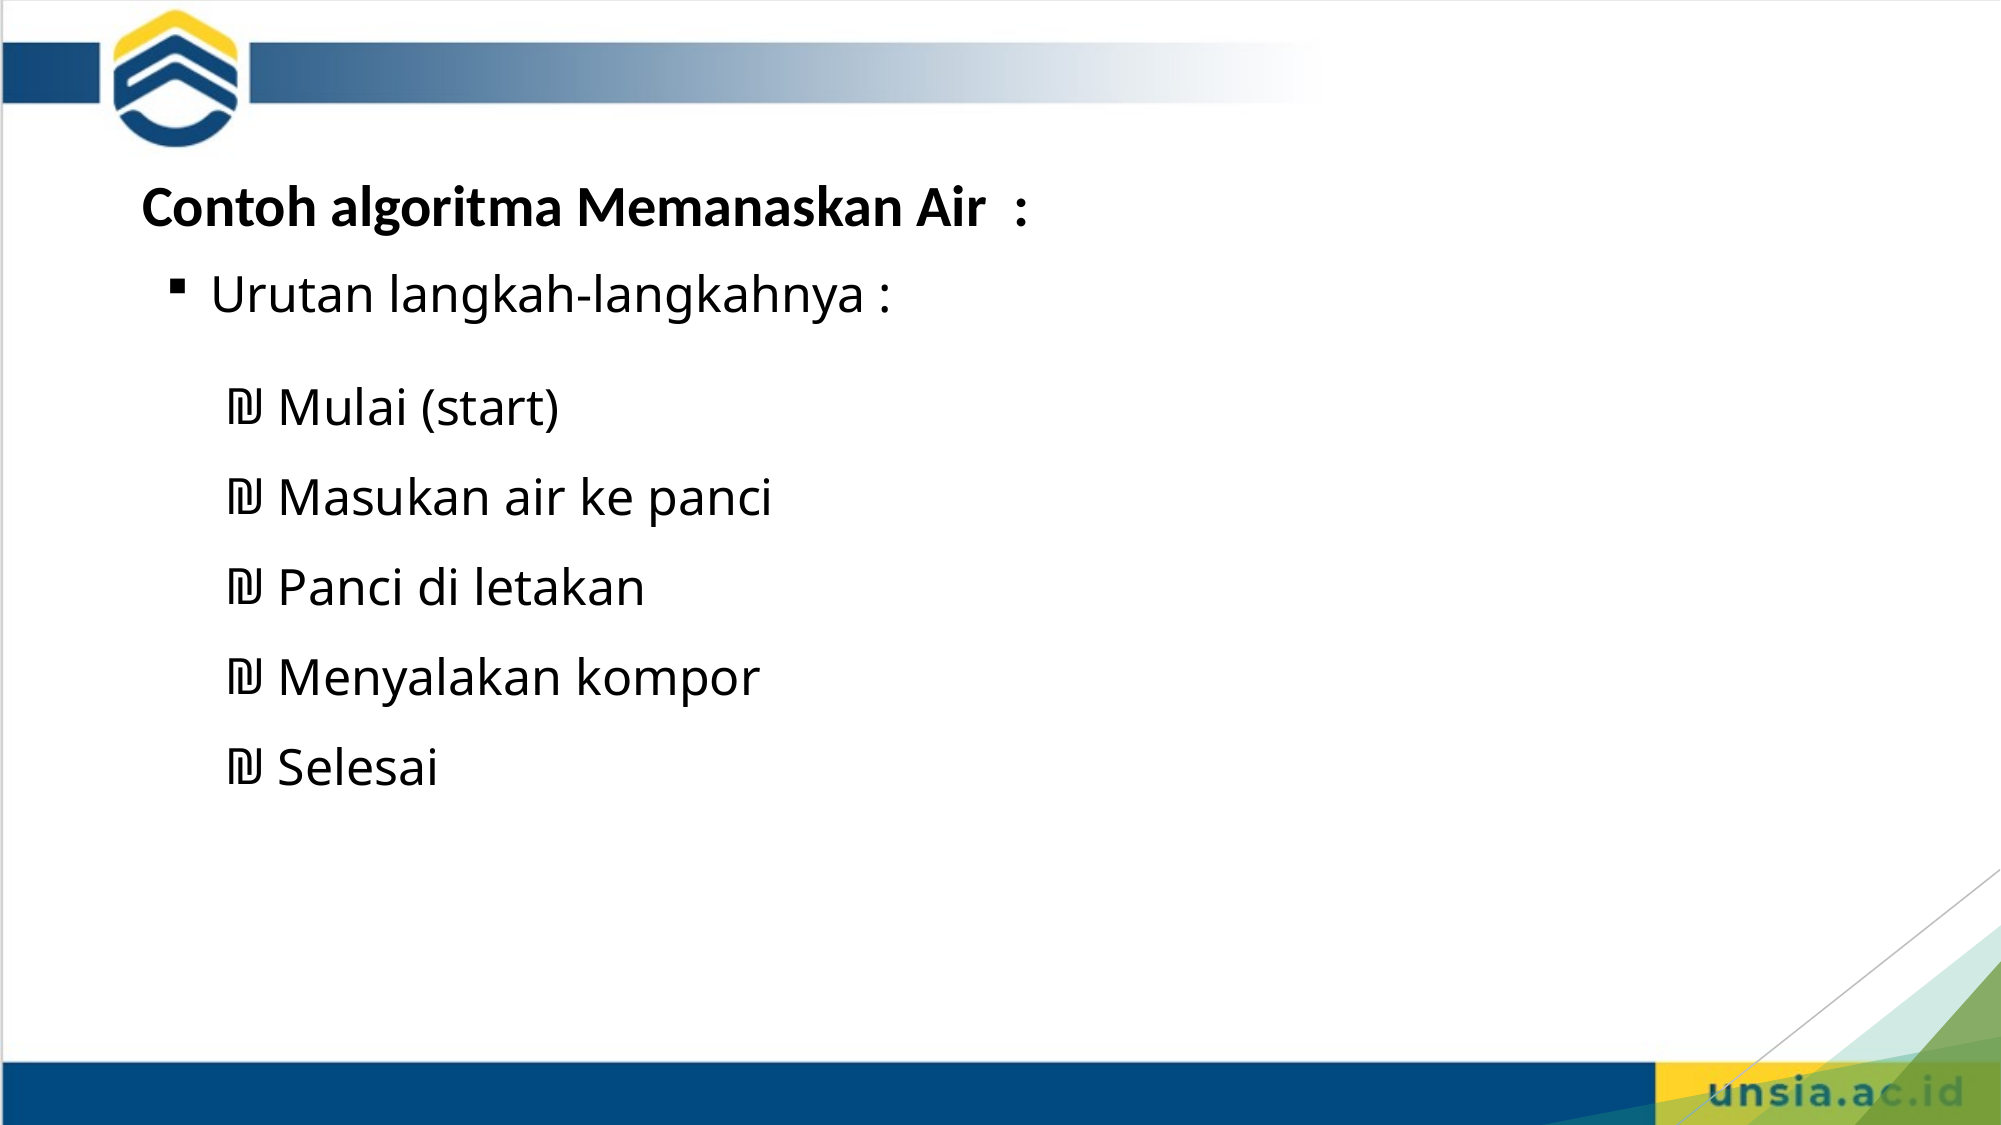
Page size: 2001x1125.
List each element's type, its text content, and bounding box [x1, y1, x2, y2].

picture [1726, 871, 2001, 1089]
picture [0, 0, 2001, 1125]
text_box Urutan langkah-langkahnya : Mulai (start) Masukan air ke panci Panci di letakan Menyalakan kompor Selesai [122, 225, 1612, 803]
text_box Contoh algoritma Memanaskan Air : [127, 160, 1045, 246]
